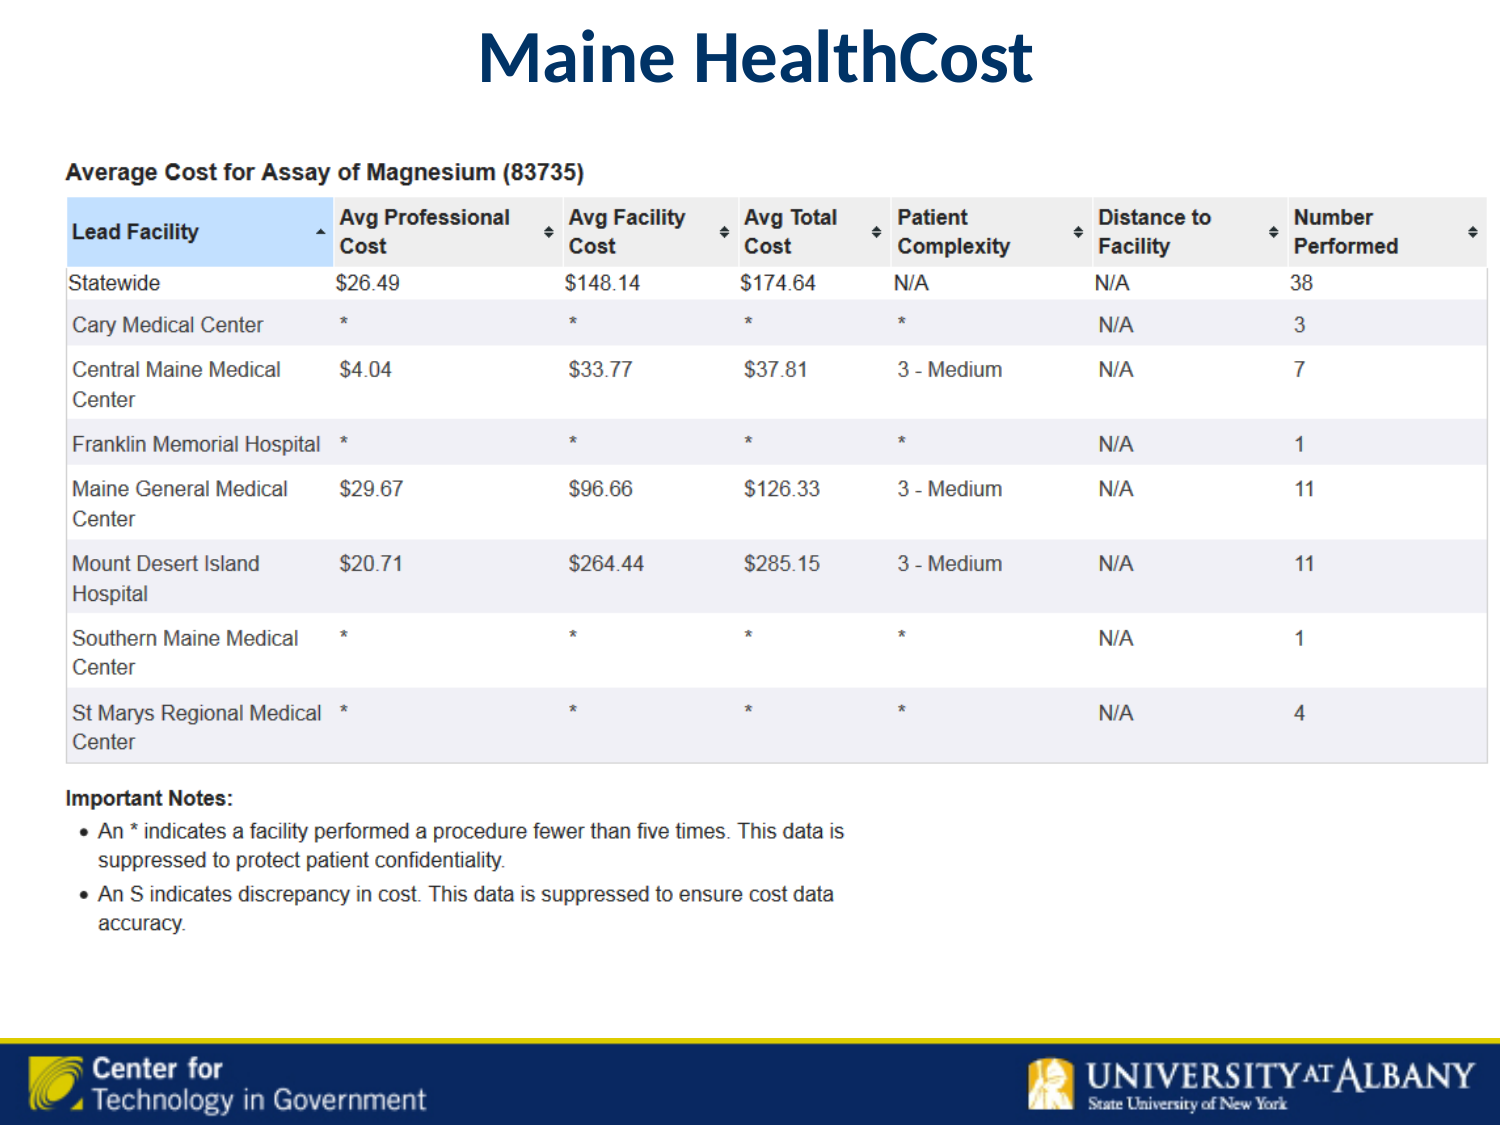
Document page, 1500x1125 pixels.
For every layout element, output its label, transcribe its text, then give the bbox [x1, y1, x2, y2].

picture [0, 162, 1500, 937]
picture [0, 1038, 1500, 1125]
text_box Maine HealthCost [237, 0, 1275, 105]
